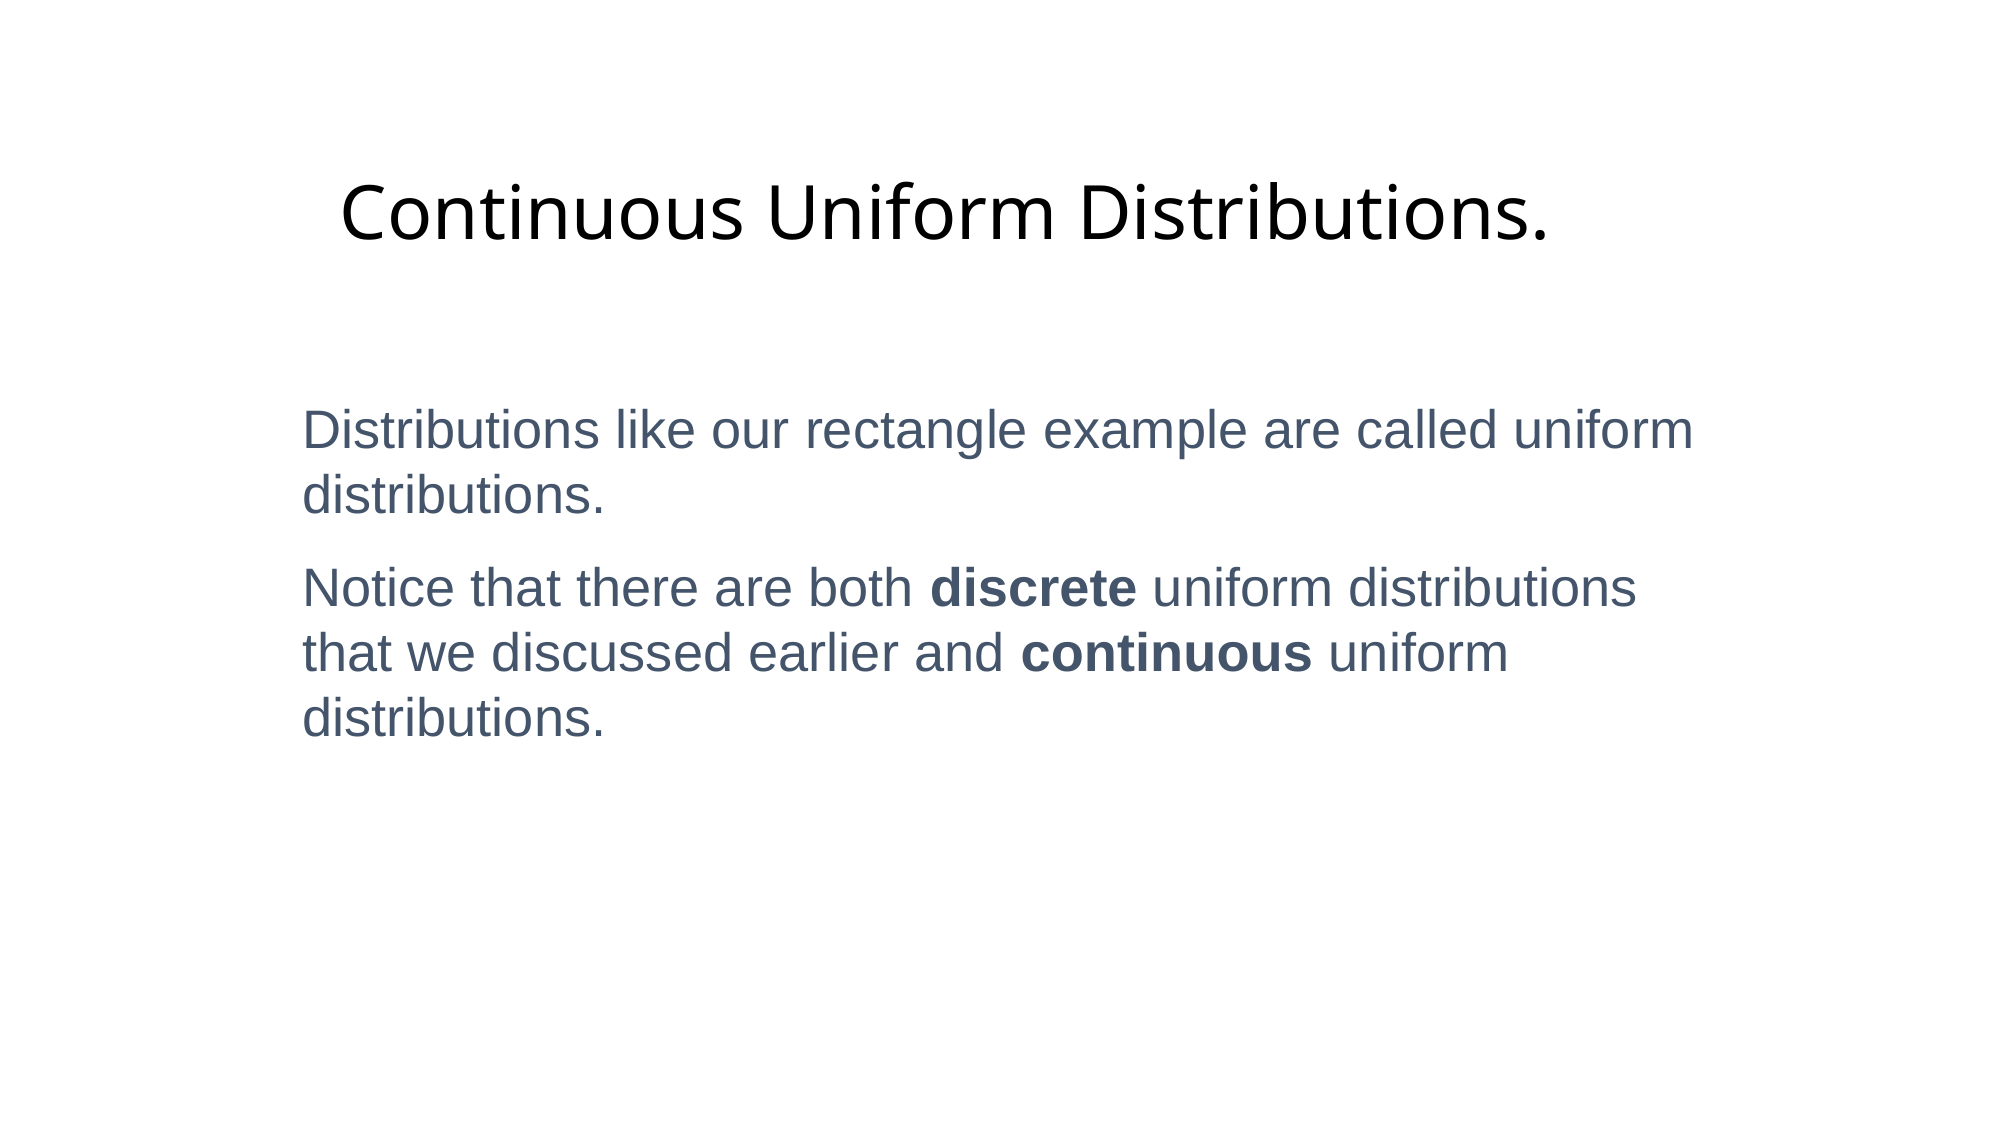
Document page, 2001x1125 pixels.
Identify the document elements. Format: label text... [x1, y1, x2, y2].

title Continuous Uniform Distributions. [324, 162, 1675, 268]
text_box Distributions like our rectangle example are called uniform distributions. Notice that there are both discrete uniform distributions that we discussed earlier and continuous uniform distributions. [287, 387, 1713, 755]
